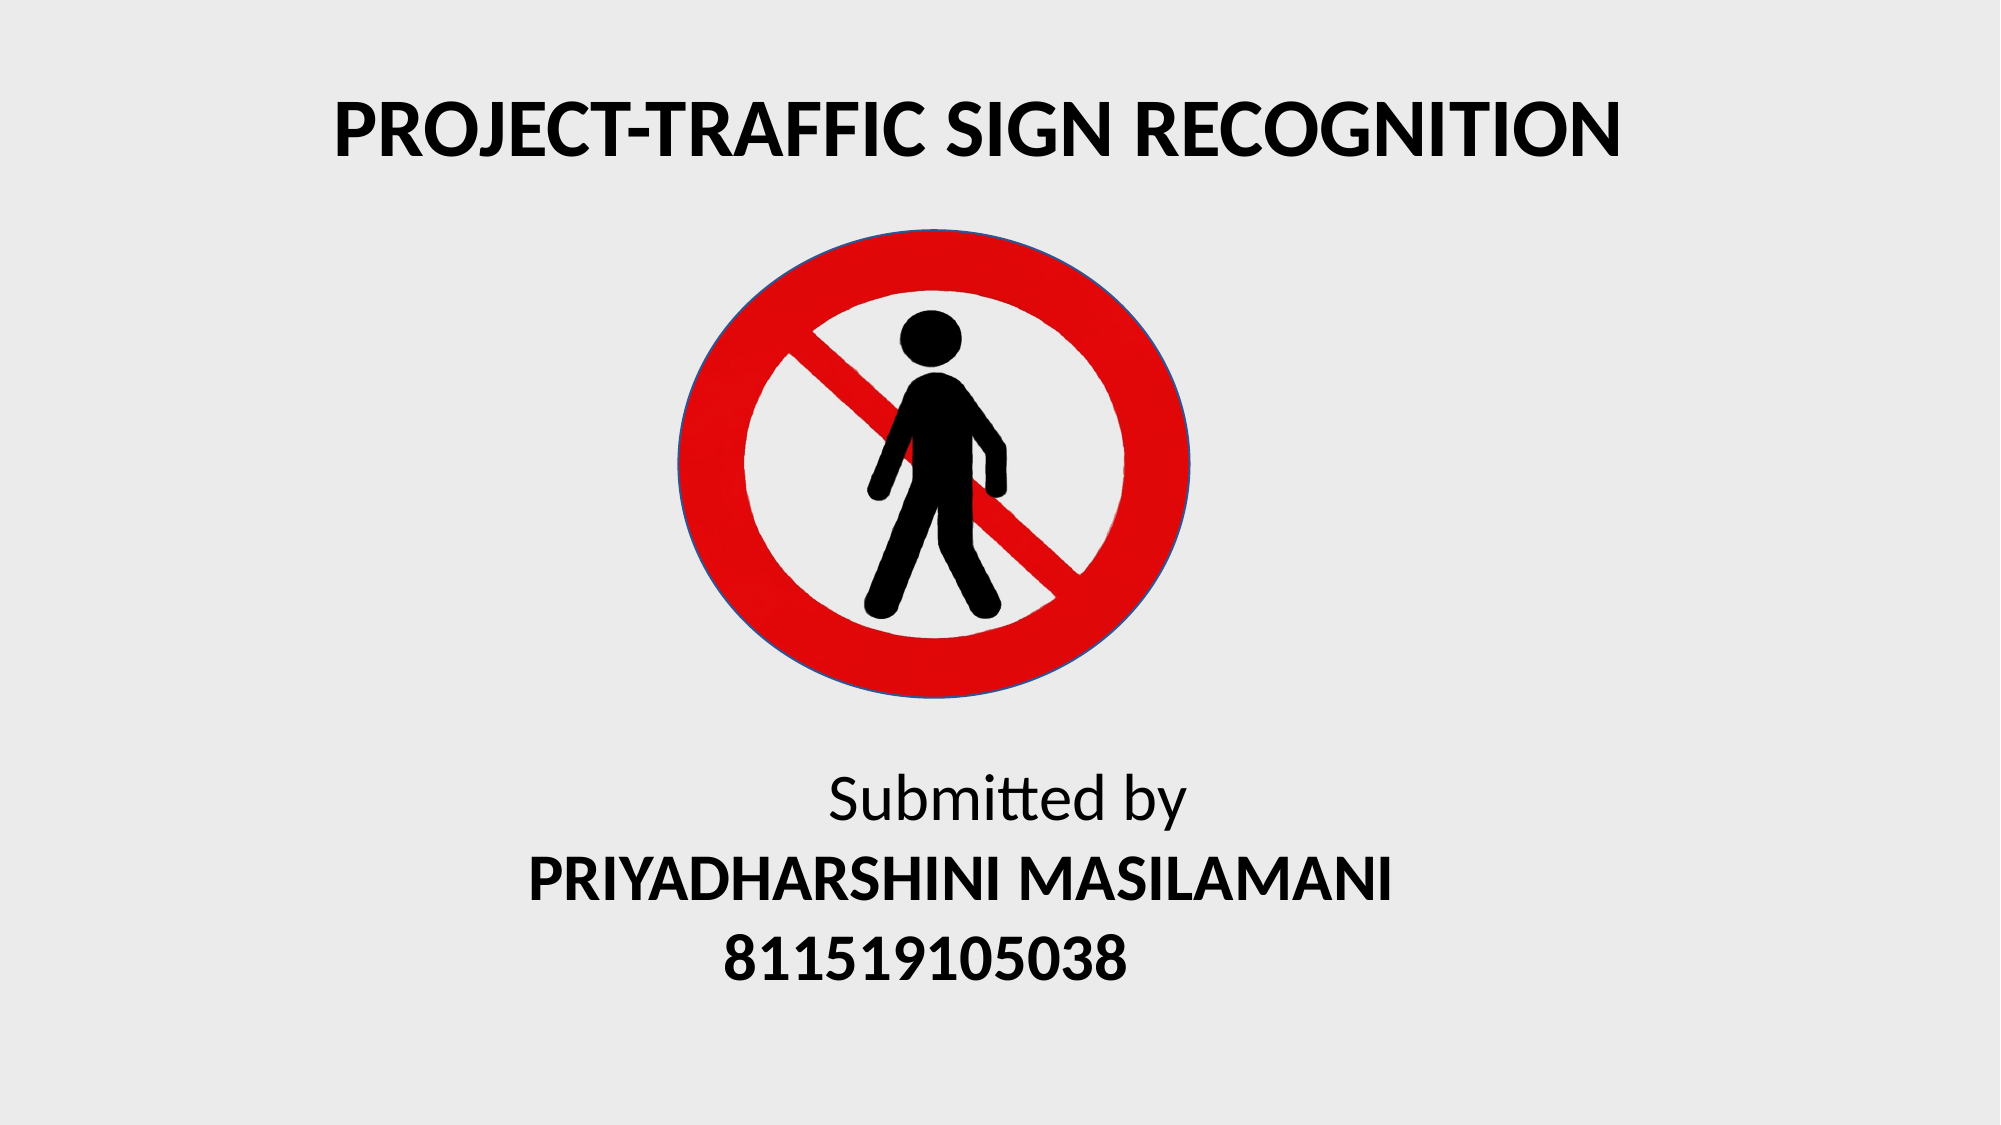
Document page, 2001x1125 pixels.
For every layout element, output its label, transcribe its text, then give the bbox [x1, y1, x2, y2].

text_box [677, 229, 1191, 699]
text_box Submitted by PRIYADHARSHINI MASILAMANI 811519105038 [318, 746, 1647, 1125]
text_box PROJECT-TRAFFIC SIGN RECOGNITION [318, 65, 2000, 181]
